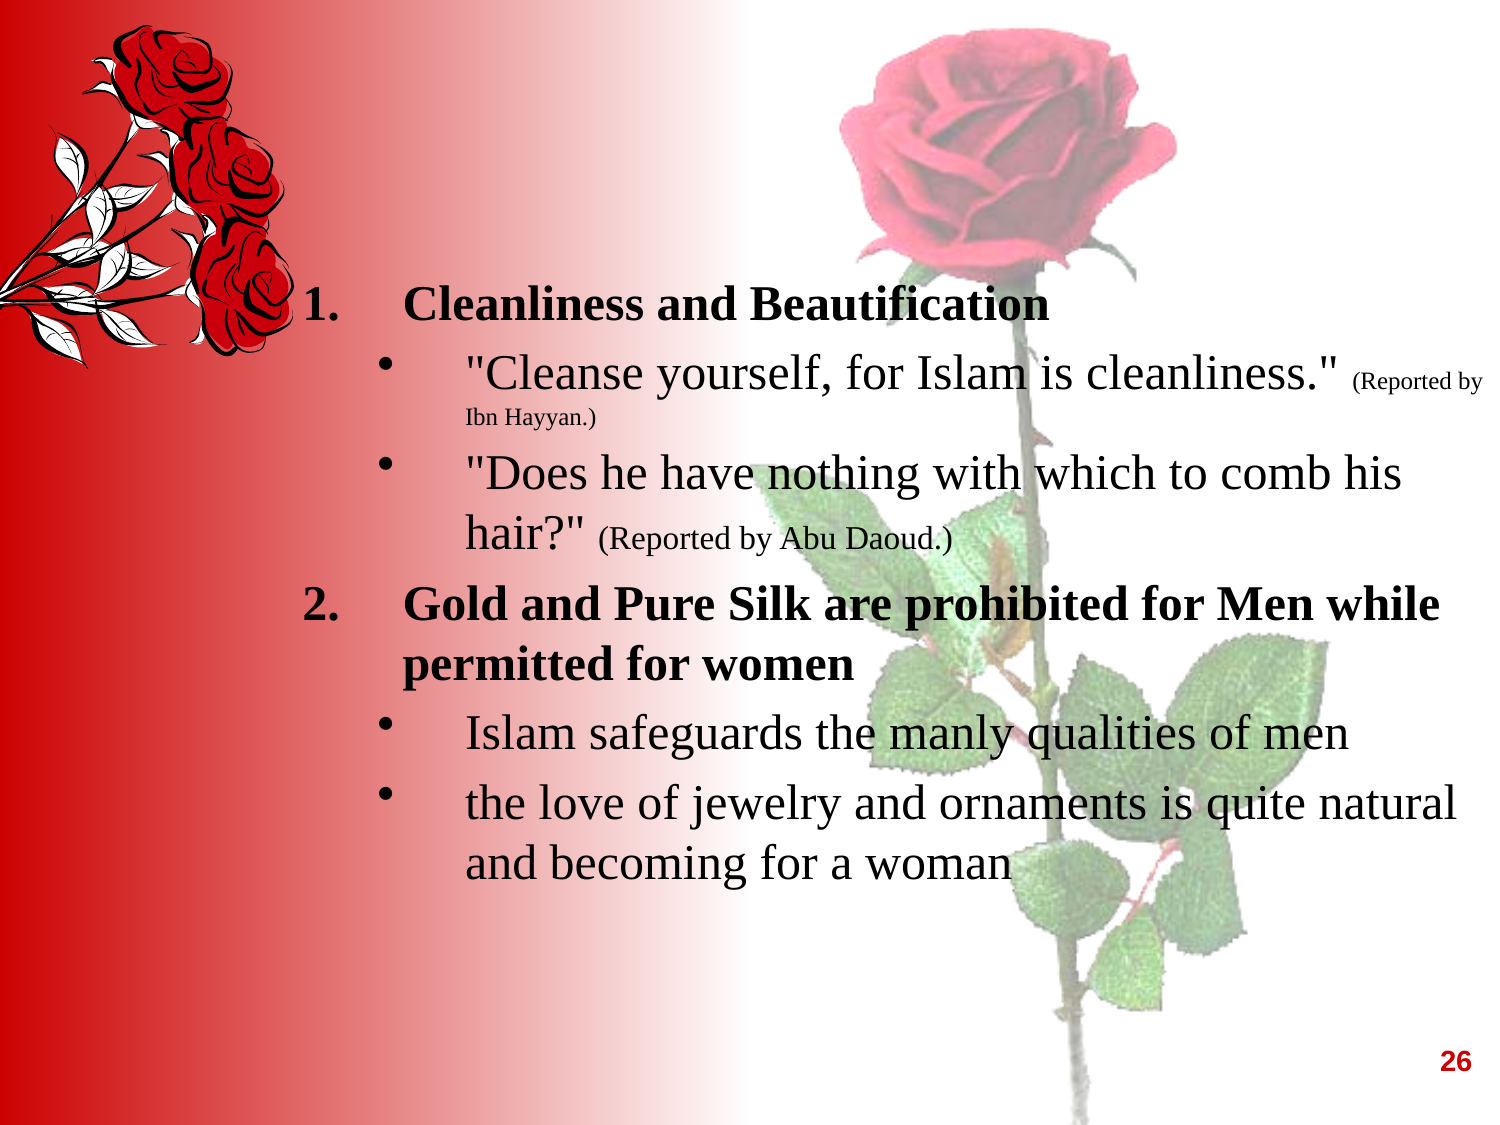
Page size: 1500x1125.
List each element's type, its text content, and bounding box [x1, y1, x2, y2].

list Cleanliness and Beautification "Cleanse yourself, for Islam is cleanliness." (Reported by Ibn Hayyan.) "Does he have nothing with which to comb his hair?" (Reported by Abu Daoud.) Gold and Pure Silk are prohibited for Men while permitted for women Islam safeguards the manly qualities of men the love of jewelry and ornaments is quite natural and becoming for a woman [287, 262, 1500, 1006]
slide_number 26 [1137, 1034, 1488, 1113]
